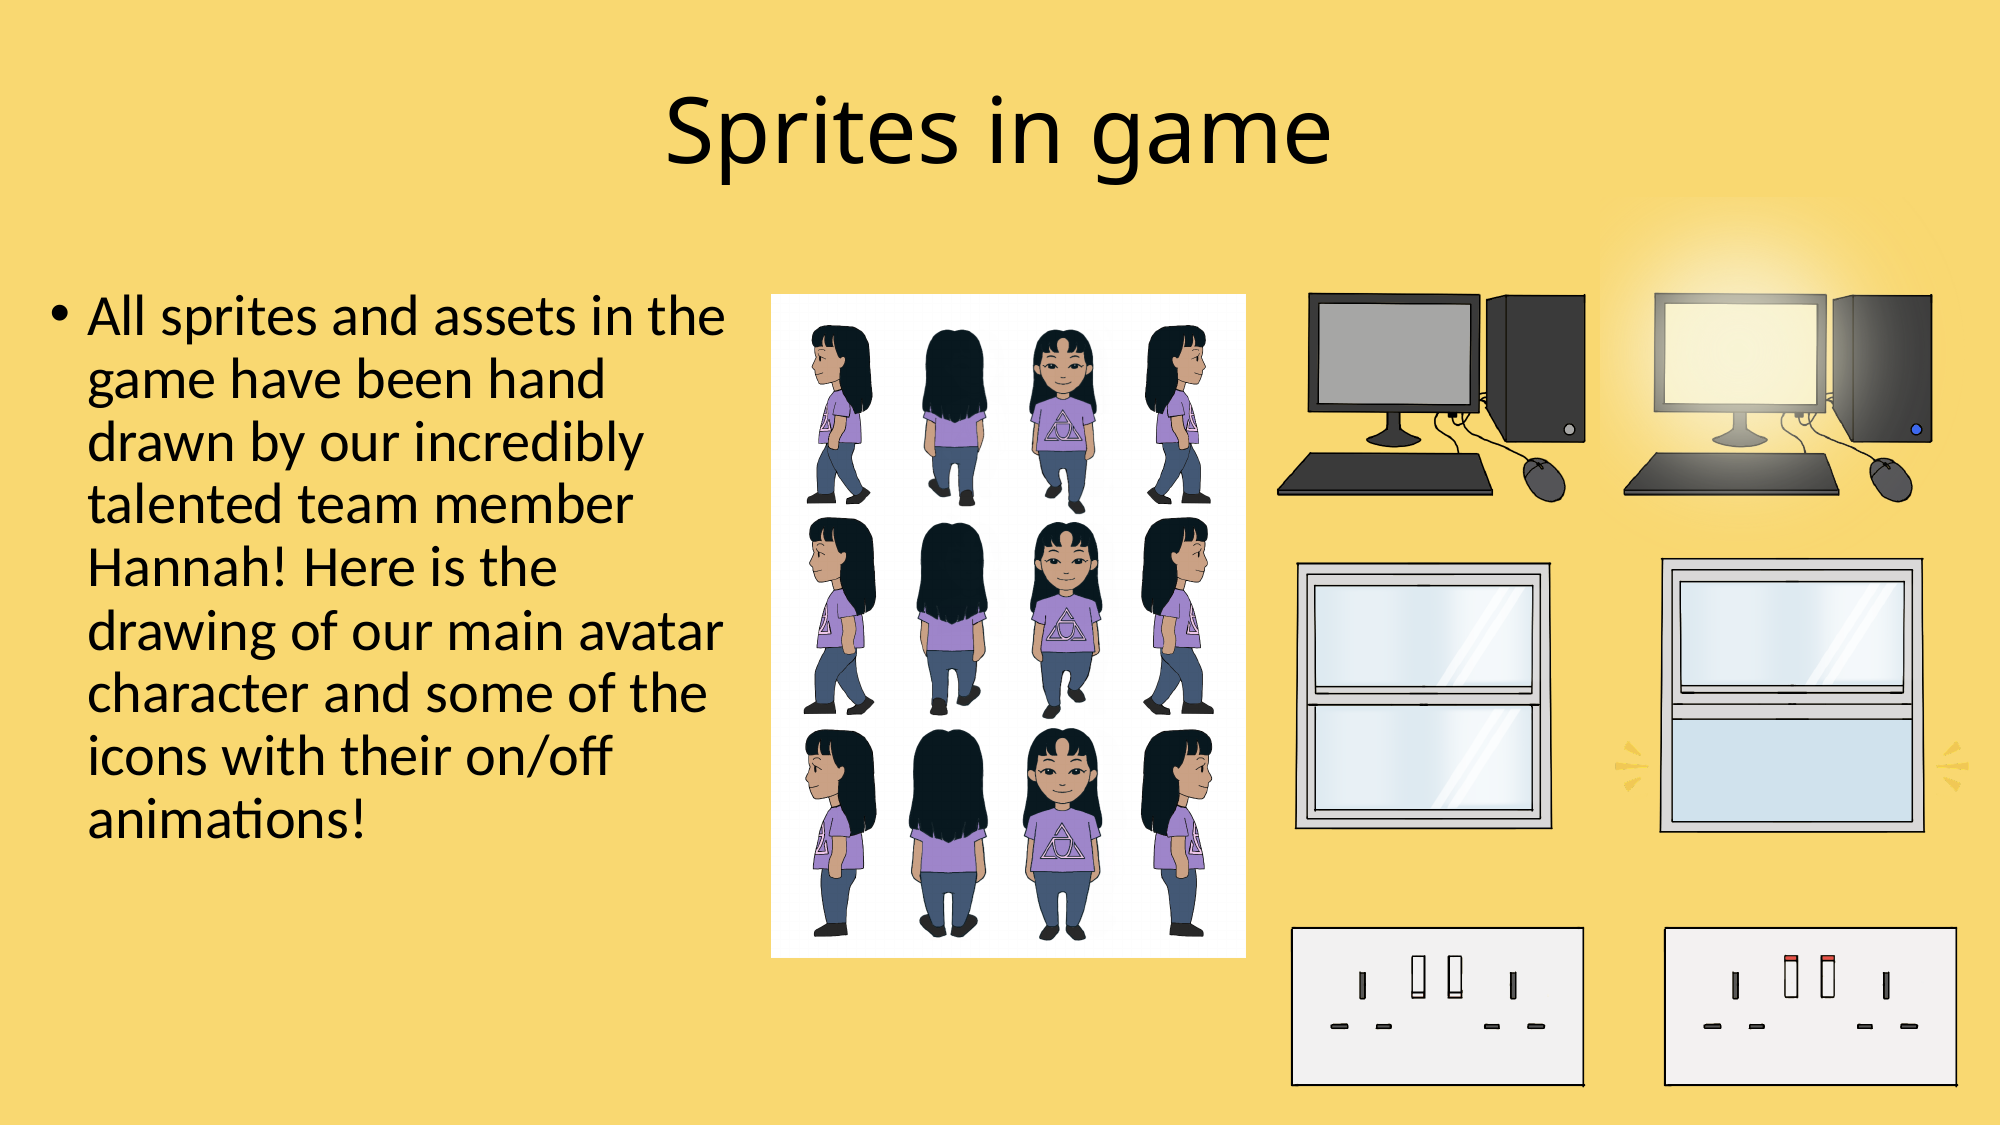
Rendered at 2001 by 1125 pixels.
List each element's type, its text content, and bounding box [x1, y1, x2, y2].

picture [771, 197, 2000, 1125]
title Sprites in game [137, 25, 1863, 243]
list All sprites and assets in the game have been hand drawn by our incredibly talented team member Hannah! Here is the drawing of our main avatar character and some of the icons with their on/off animations! [34, 277, 746, 883]
